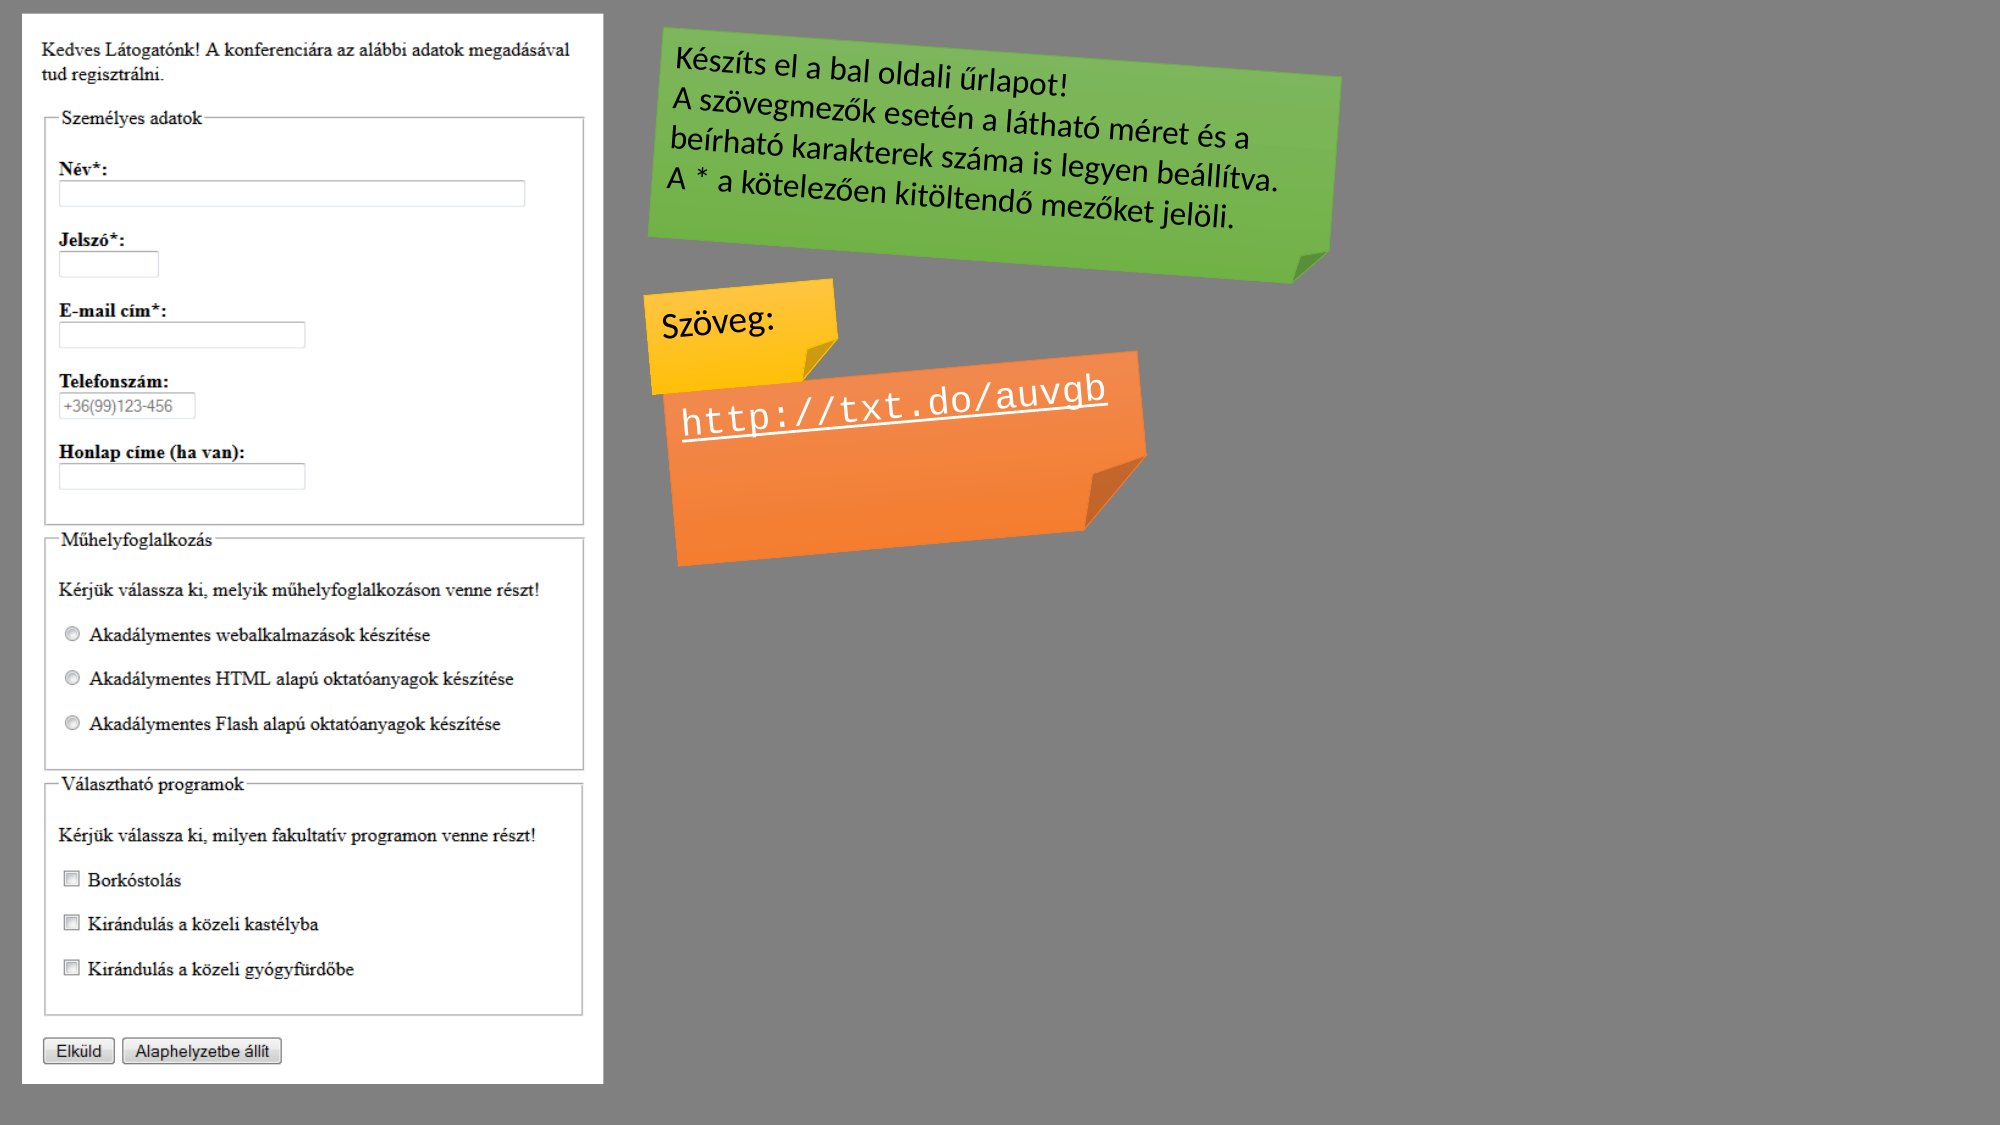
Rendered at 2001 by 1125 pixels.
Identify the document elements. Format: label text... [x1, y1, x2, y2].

text_box [21, 13, 604, 1085]
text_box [33, 27, 592, 1073]
text_box Készíts el a bal oldali űrlapot! A szövegmezők esetén a látható méret és a beírható karakterek száma is legyen beállítva. A * a kötelezően kitöltendő mezőket jelöli. [647, 26, 1343, 284]
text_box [647, 287, 1146, 547]
